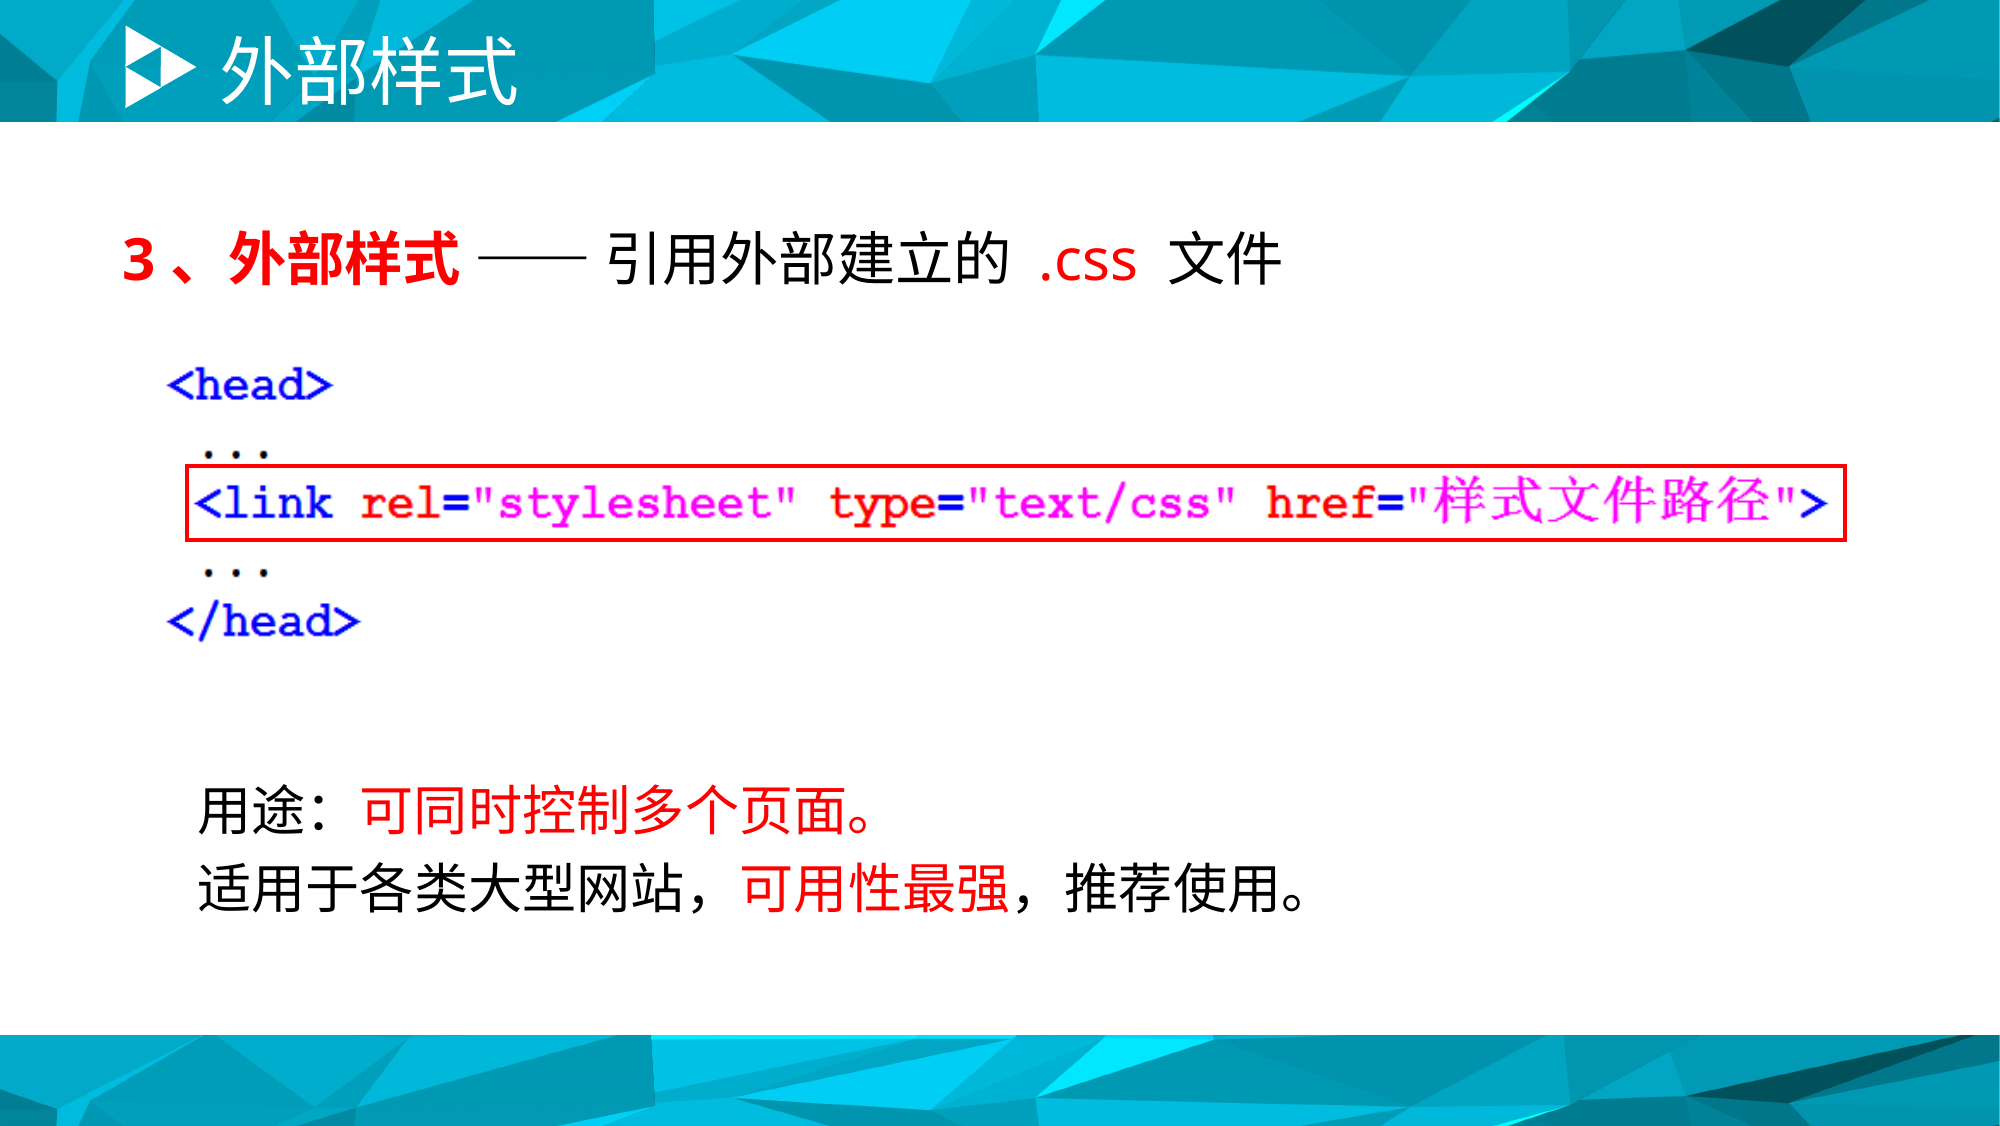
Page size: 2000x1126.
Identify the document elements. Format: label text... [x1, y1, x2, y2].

list 3、外部样式 —— 引用外部建立的 .css 文件 [104, 178, 1927, 978]
title 外部样式 [201, 24, 1927, 127]
picture [154, 339, 1846, 686]
picture [0, 1035, 2000, 1126]
text_box 用途：可同时控制多个页面。 适用于各类大型网站，可用性最强，推荐使用。 [179, 767, 1360, 928]
picture [0, 0, 2000, 122]
